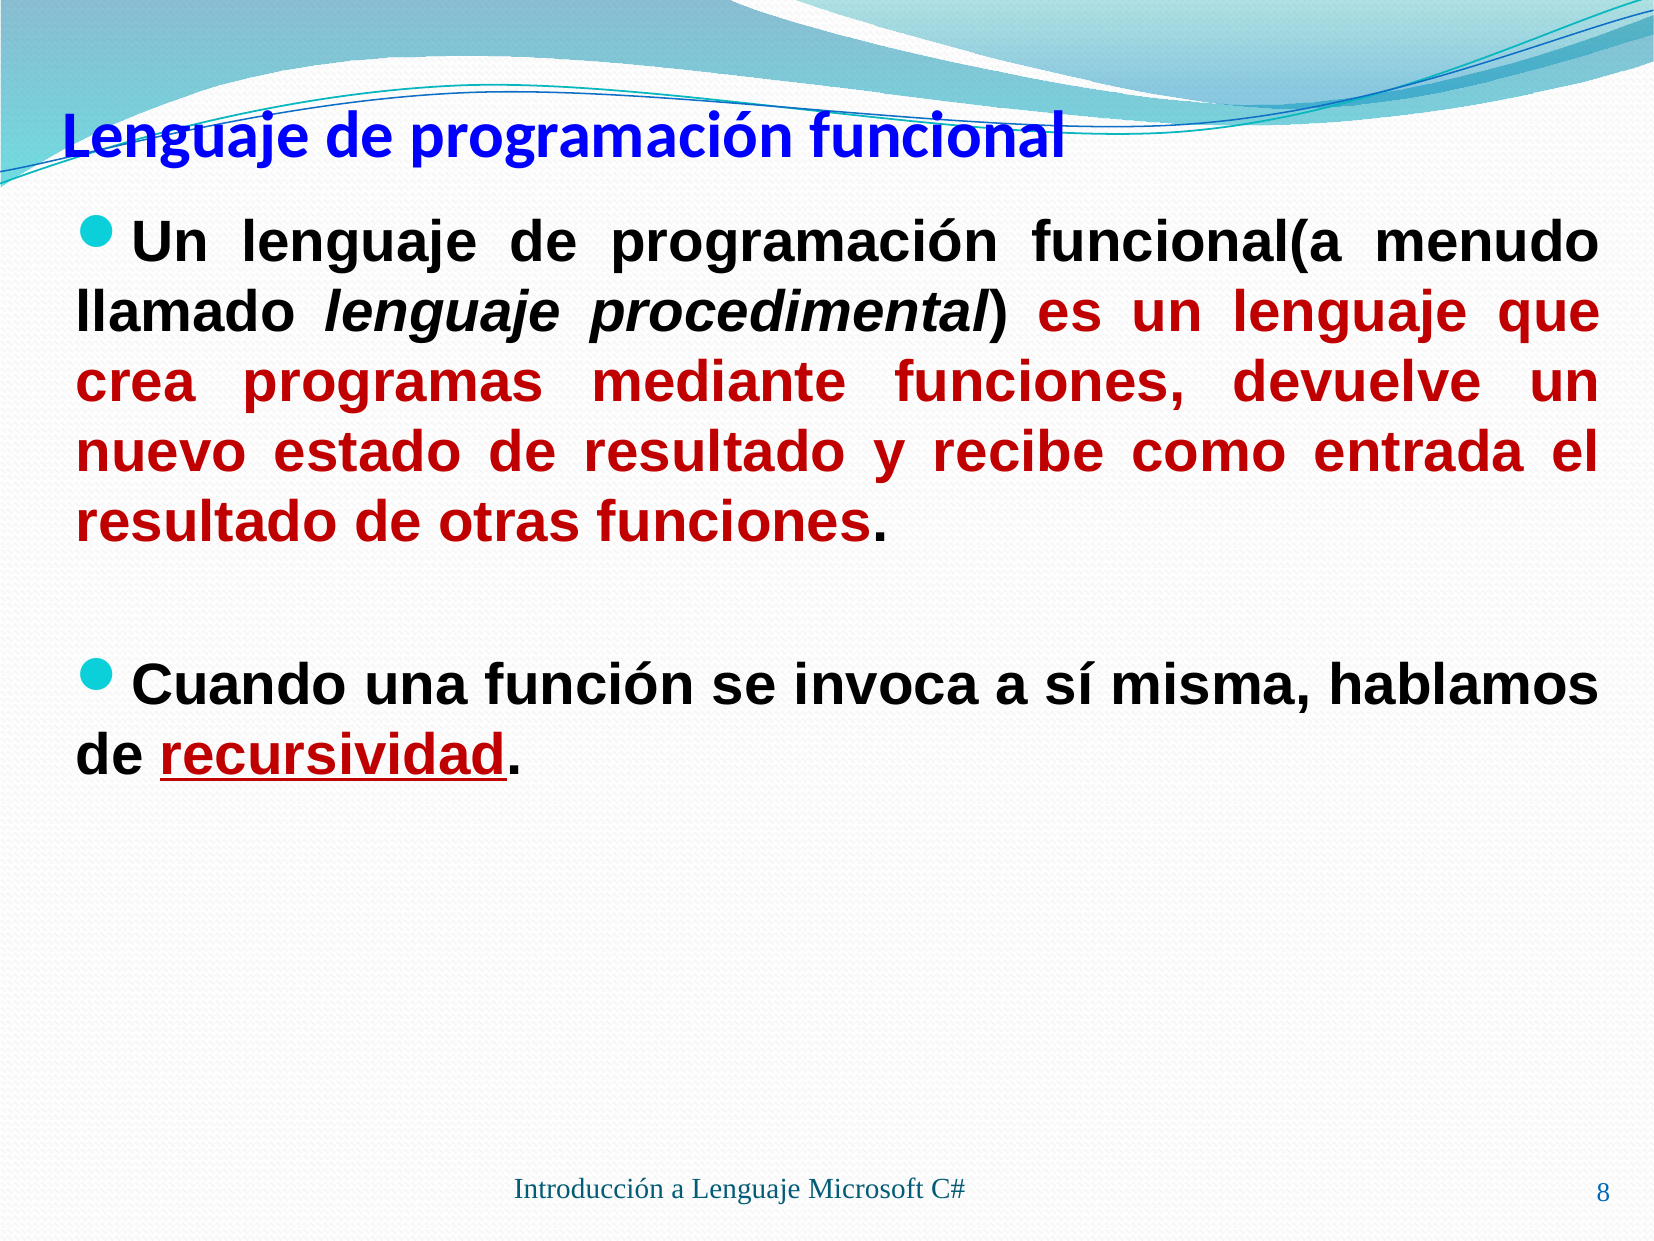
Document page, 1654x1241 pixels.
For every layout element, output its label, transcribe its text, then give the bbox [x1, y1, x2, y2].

slide_number 8 [1476, 1115, 1611, 1207]
list Un lenguaje de programación funcional(a menudo llamado lenguaje procedimental) es un lenguaje que crea programas mediante funciones, devuelve un nuevo estado de resultado y recibe como entrada el resultado de otras funciones. Cuando una función se invoca a sí misma, hablamos de recursividad. [58, 194, 1619, 928]
title Lenguaje de programación funcional [62, 64, 1614, 172]
footer Introducción a Lenguaje Microsoft C# [513, 1155, 1436, 1205]
